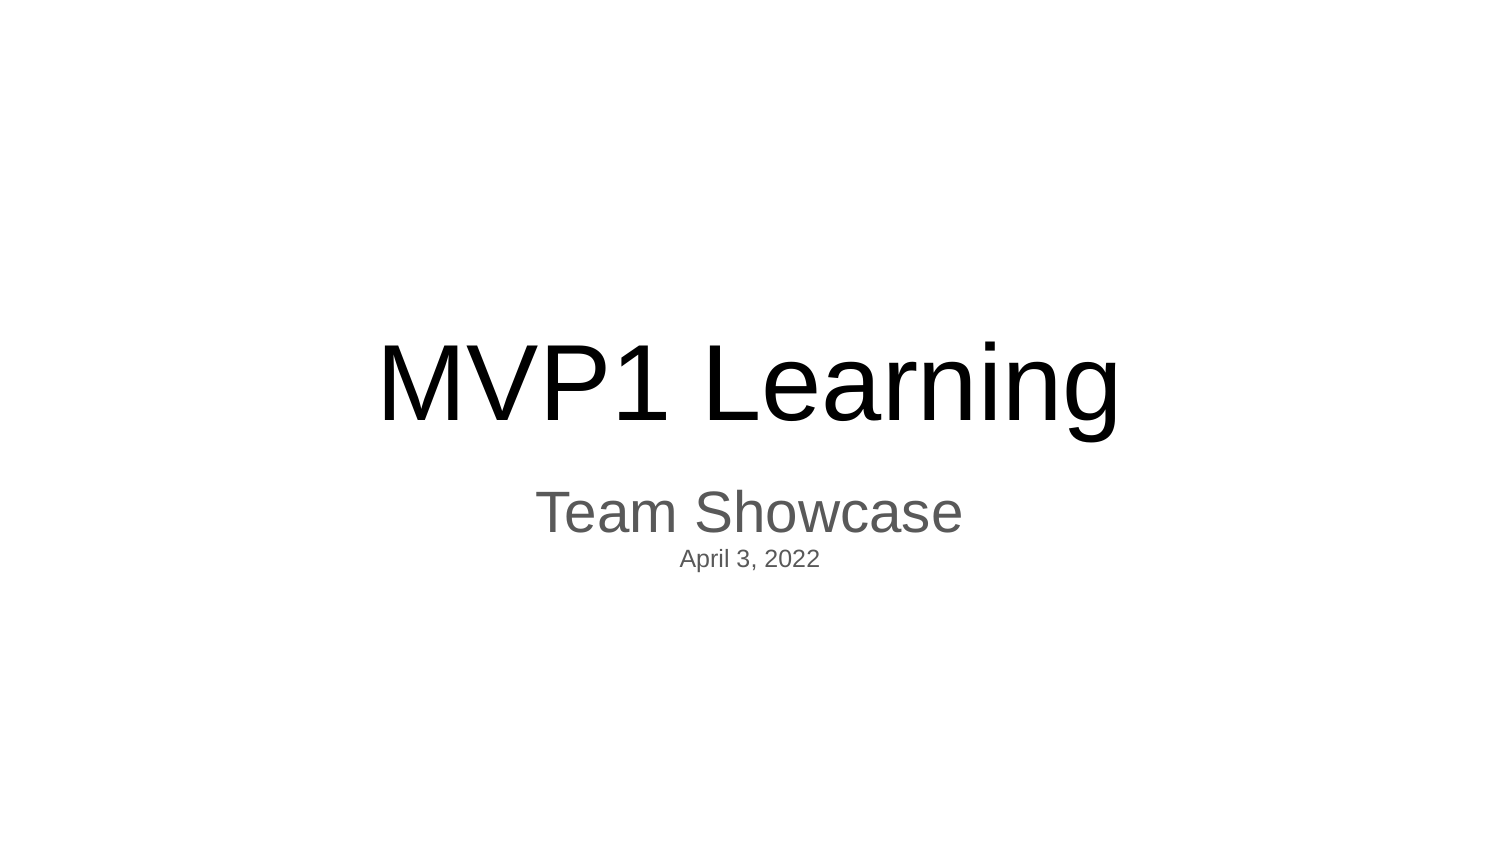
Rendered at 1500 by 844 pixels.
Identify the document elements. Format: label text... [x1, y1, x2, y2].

title MVP1 Learning [51, 122, 1449, 459]
subtitle Team Showcase April 3, 2022 [51, 464, 1449, 595]
